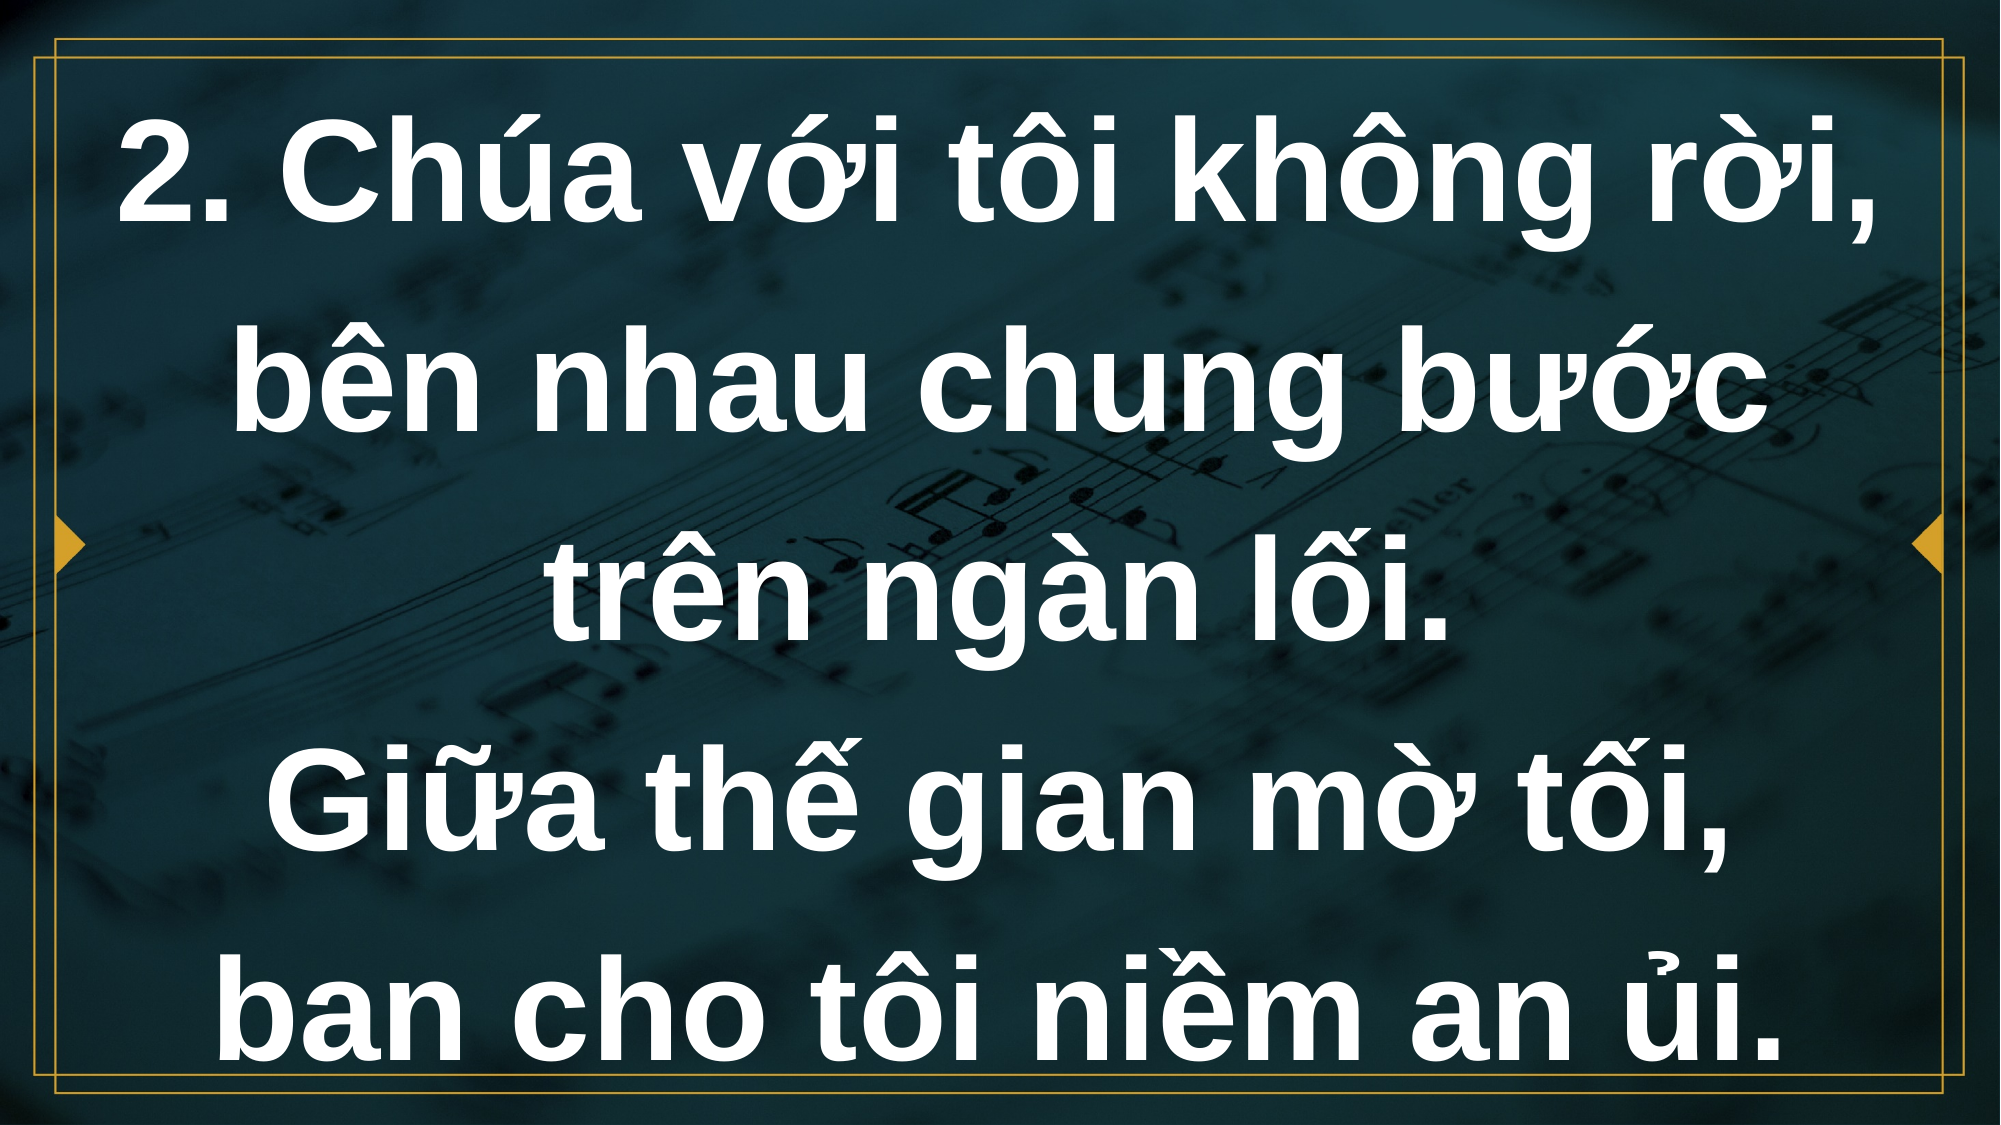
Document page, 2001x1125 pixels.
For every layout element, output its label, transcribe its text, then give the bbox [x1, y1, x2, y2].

title 2. Chúa với tôi không rời, bên nhau chung bước trên ngàn lối. Giữa thế gian mờ tối, ban cho tôi niềm an ủi. [55, 53, 1945, 1077]
picture [0, 0, 2000, 1125]
